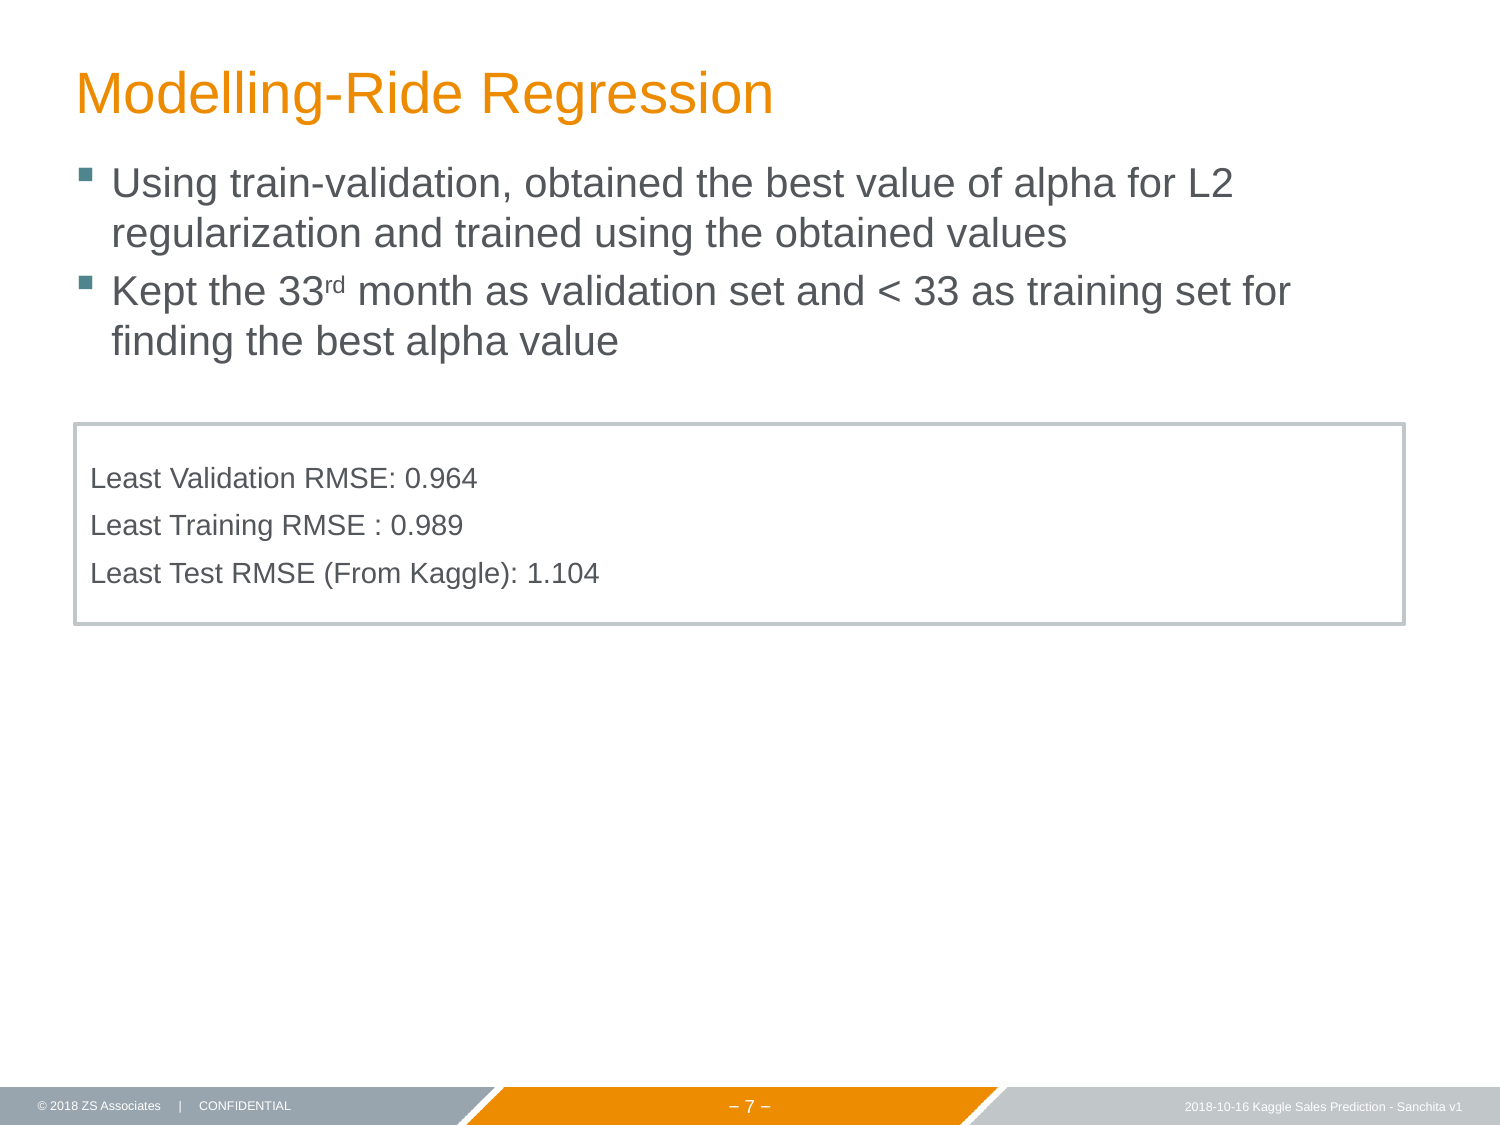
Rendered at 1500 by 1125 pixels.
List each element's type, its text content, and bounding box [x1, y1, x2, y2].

text_box Modelling-Ride Regression [75, 55, 1426, 126]
picture [0, 1087, 1500, 1125]
list Using train-validation, obtained the best value of alpha for L2 regularization and trained using the obtained values Kept the 33rd month as validation set and < 33 as training set for finding the best alpha value [74, 155, 1425, 1013]
text_box Least Validation RMSE: 0.964 Least Training RMSE : 0.989 Least Test RMSE (From Kaggle): 1.104 [73, 422, 1406, 626]
